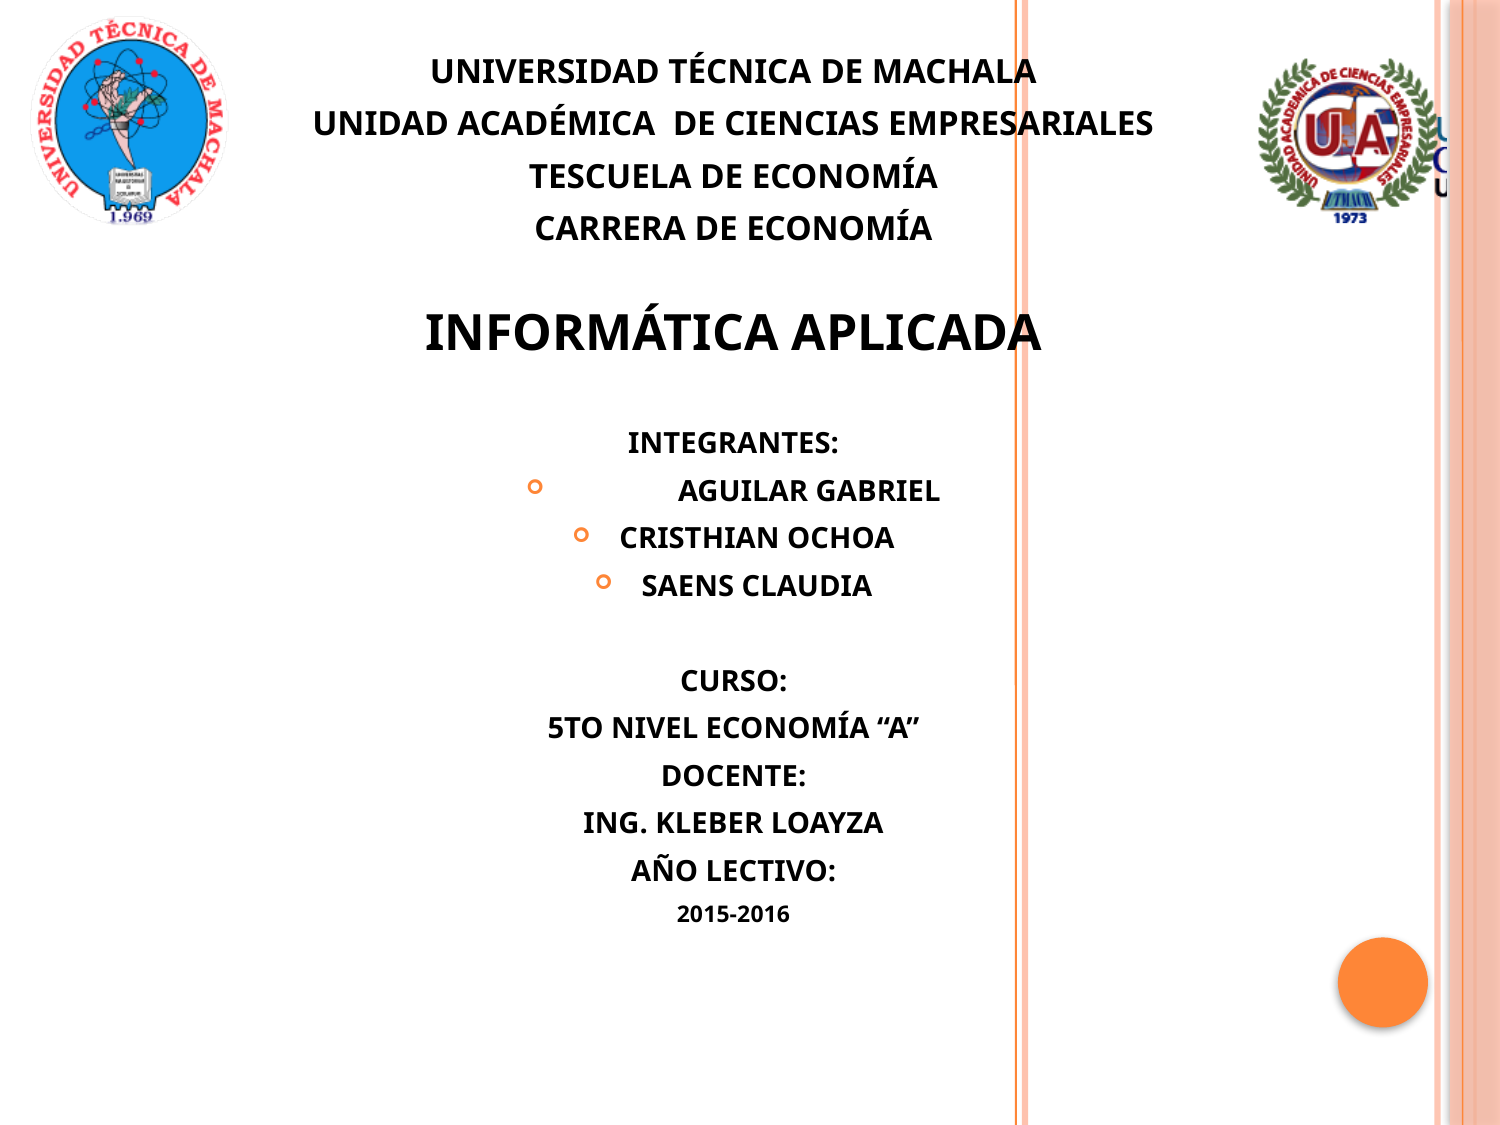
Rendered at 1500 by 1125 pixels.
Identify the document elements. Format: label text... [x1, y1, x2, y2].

list UNIVERSIDAD TÉCNICA DE MACHALA UNIDAD ACADÉMICA DE CIENCIAS EMPRESARIALES TESCUELA DE ECONOMÍA CARRERA DE ECONOMÍA INFORMÁTICA APLICADA INTEGRANTES: AGUILAR GABRIEL CRISTHIAN OCHOA SAENS CLAUDIA CURSO: 5TO NIVEL ECONOMÍA “A” DOCENTE: ING. KLEBER LOAYZA AÑO LECTIVO: 2015-2016 [41, 42, 1413, 1005]
picture [28, 14, 231, 228]
picture [1257, 46, 1448, 228]
